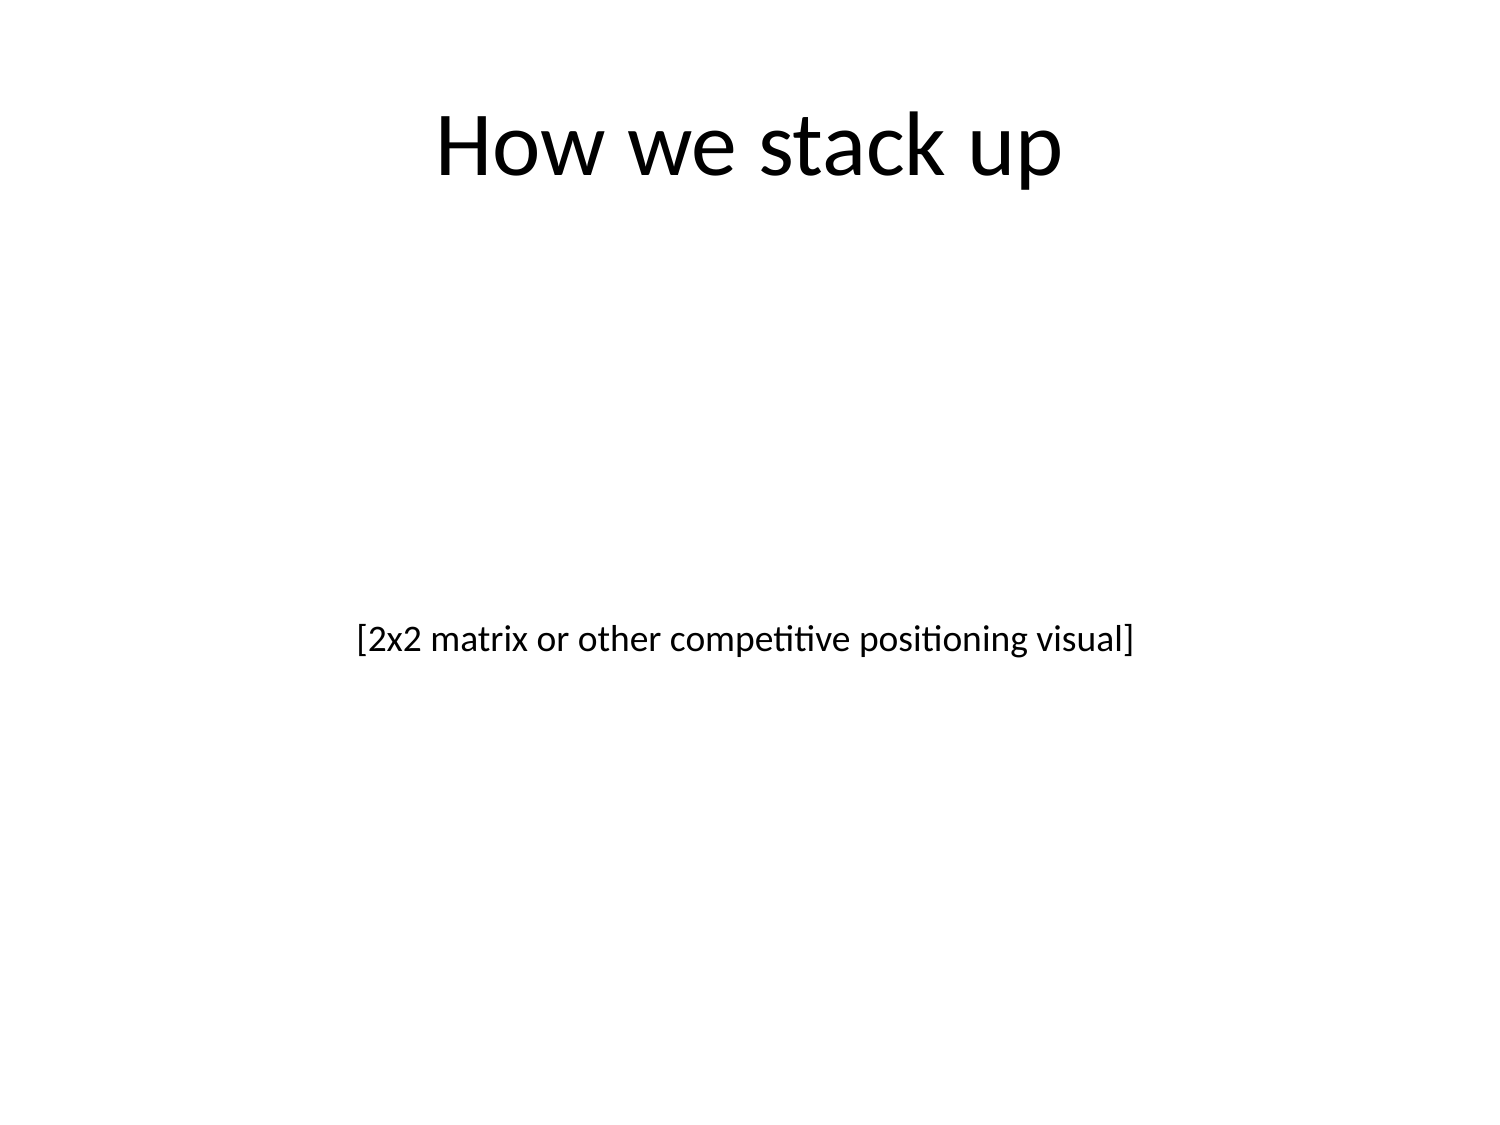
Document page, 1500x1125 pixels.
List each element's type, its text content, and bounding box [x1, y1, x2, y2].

text_box [2x2 matrix or other competitive positioning visual] [341, 606, 1151, 667]
title How we stack up [75, 45, 1425, 233]
